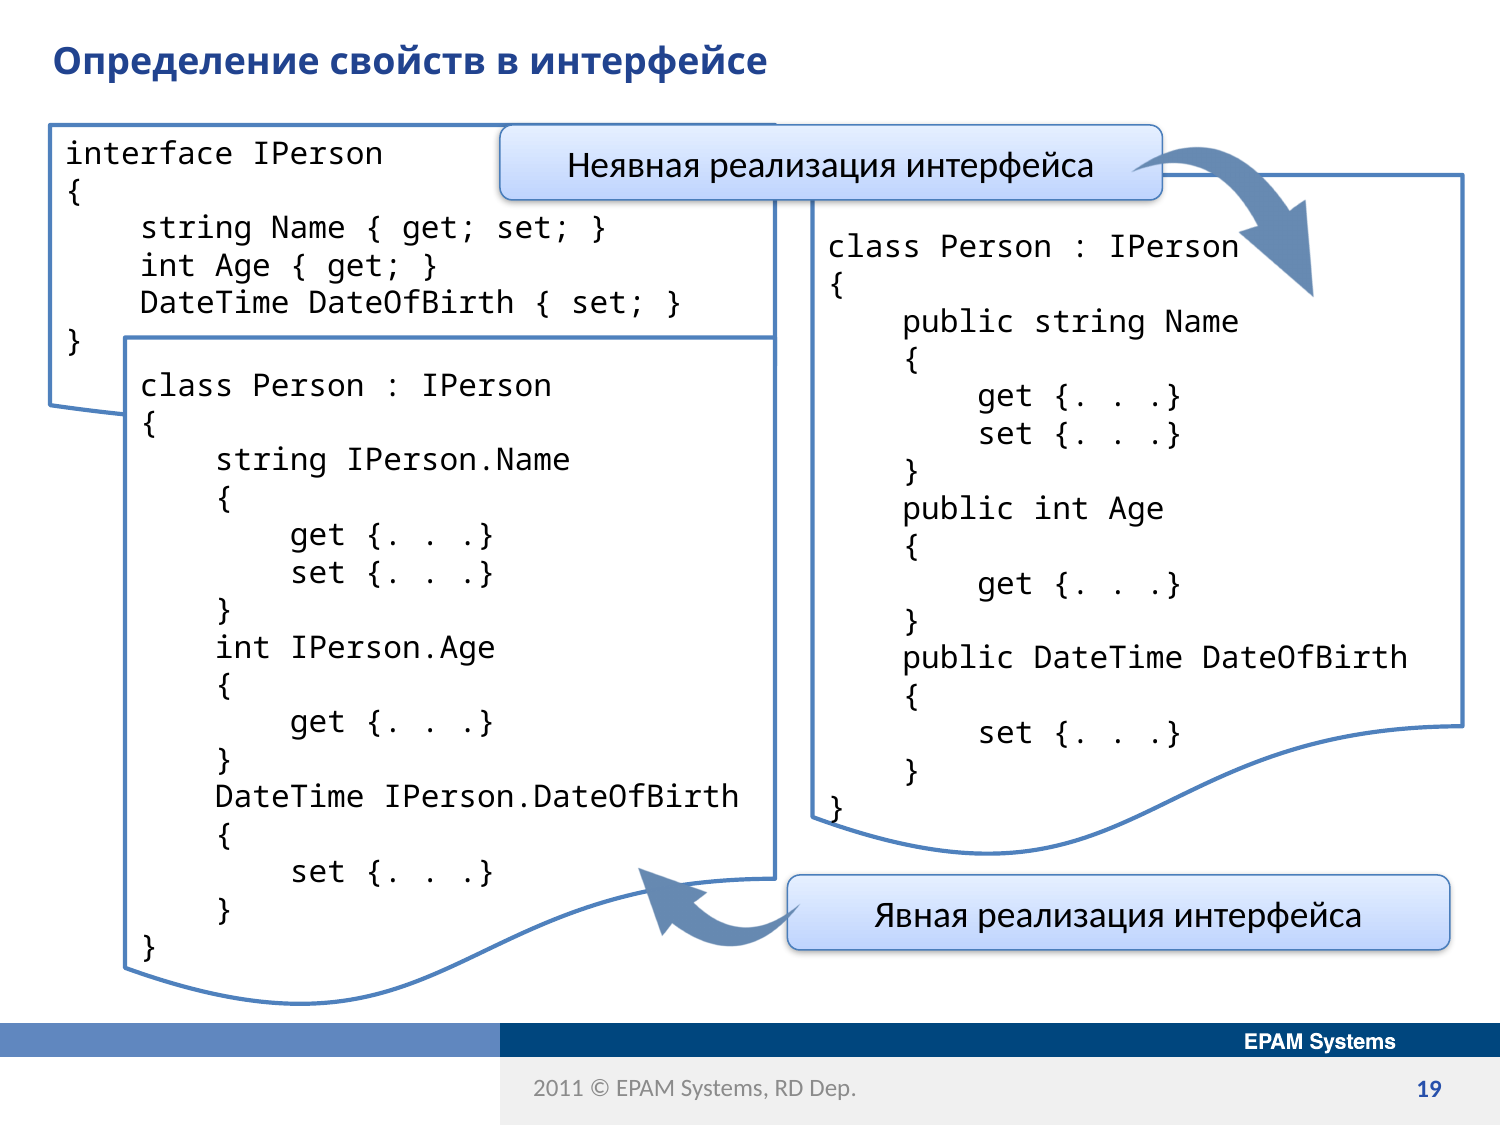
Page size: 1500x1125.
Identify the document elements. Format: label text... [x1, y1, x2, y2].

title Определение свойств в интерфейсе [36, 29, 1469, 90]
text_box class Person : IPerson { public string Name { get {. . .} set {. . .} } public int Age { get {. . .} } public DateTime DateOfBirth { set {. . .} } } [810, 172, 1465, 856]
text_box class Person : IPerson { string IPerson.Name { get {. . .} set {. . .} } int IPerson.Age { get {. . .} } DateTime IPerson.DateOfBirth { set {. . .} } } [122, 335, 778, 1006]
picture [634, 833, 783, 960]
text_box Неявная реализация интерфейса [499, 124, 1164, 201]
text_box interface IPerson { string Name { get; set; } int Age { get; } DateTime DateOfBirth { set; } } [47, 122, 778, 417]
picture [1134, 150, 1341, 301]
text_box Явная реализация интерфейса [788, 874, 1451, 951]
